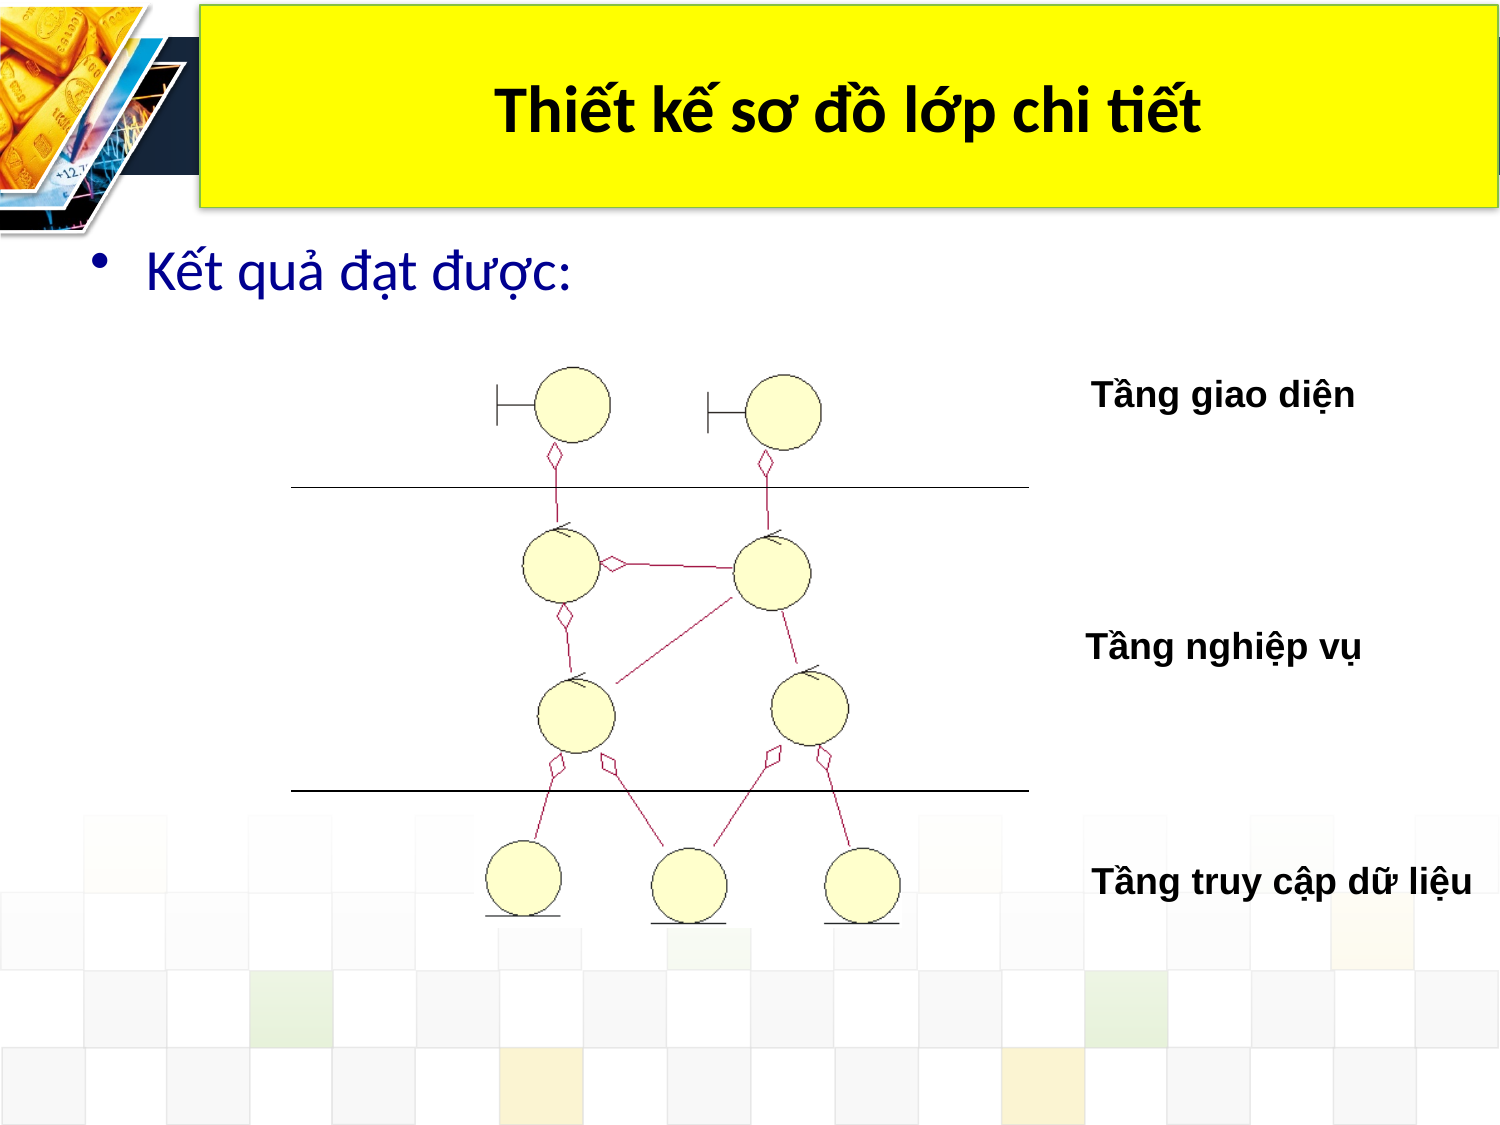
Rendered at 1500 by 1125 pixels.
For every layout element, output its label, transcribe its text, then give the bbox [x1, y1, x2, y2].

picture [474, 488, 902, 790]
picture [474, 362, 902, 487]
picture [474, 792, 902, 928]
text_box Tầng nghiệp vụ [1070, 614, 1379, 675]
picture [0, 0, 190, 243]
list Kết quả đạt được: [75, 224, 1425, 1038]
title Thiết kế sơ đồ lớp chi tiết [199, 4, 1499, 208]
text_box Tầng giao diện [1076, 362, 1372, 423]
text_box Tầng truy cập dữ liệu [1076, 849, 1489, 910]
